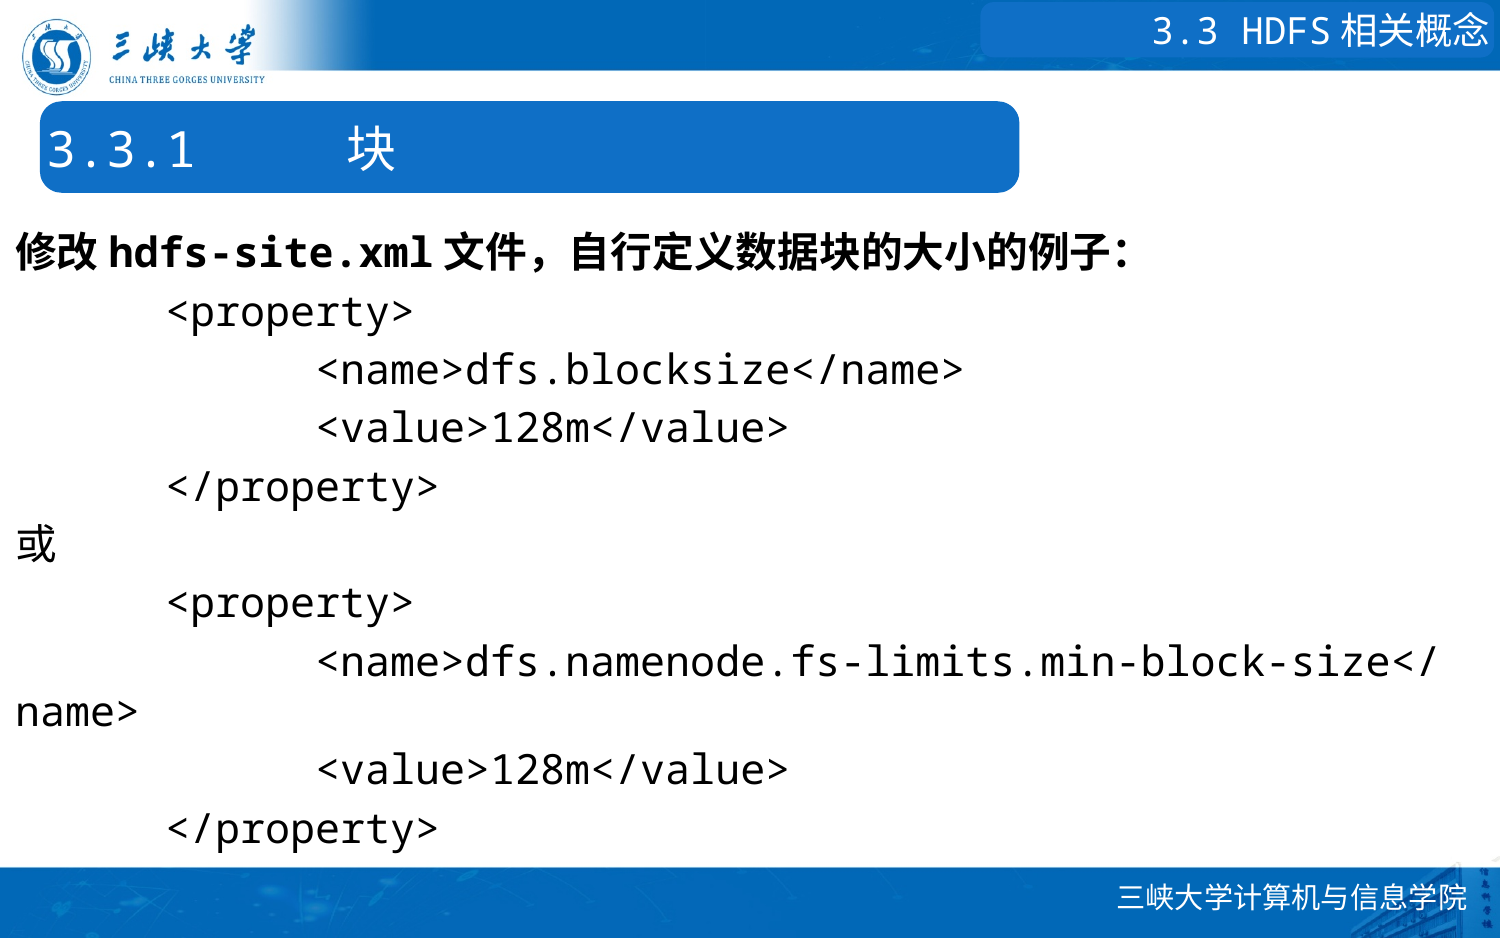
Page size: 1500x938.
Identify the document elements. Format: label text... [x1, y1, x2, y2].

text_box 3.3.1 块 [39, 101, 1020, 193]
picture [0, 0, 1500, 938]
list 修改hdfs-site.xml文件，自行定义数据块的大小的例子： <property> <name>dfs.blocksize</name> <value>128m</value> </property> 或 <property> <name>dfs.namenode.fs-limits.min-block-size</name> <value>128m</value> </property> [0, 218, 1495, 863]
text_box 3.3 HDFS相关概念 [980, 2, 1495, 58]
